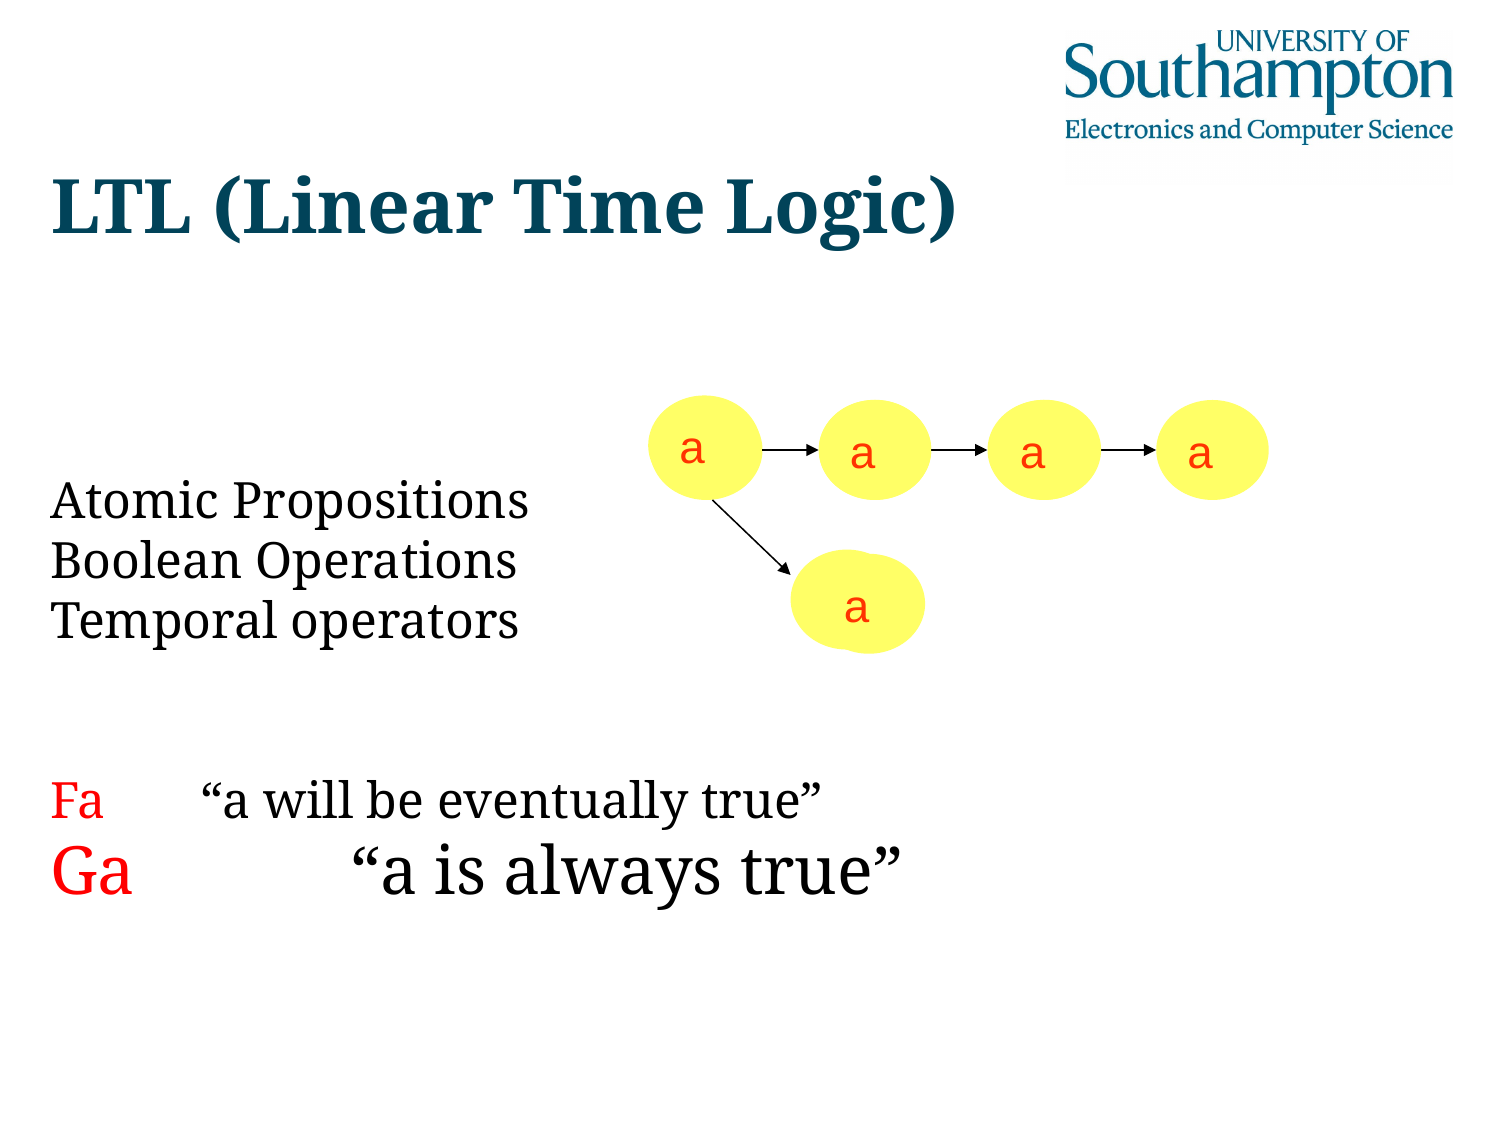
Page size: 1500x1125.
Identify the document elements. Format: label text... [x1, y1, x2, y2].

text_box a [1156, 399, 1269, 500]
text_box a [648, 395, 761, 496]
text_box a [988, 399, 1102, 500]
picture [1241, 30, 1251, 43]
list Atomic Propositions Boolean Operations Temporal operators Fa “a will be eventually true” Ga “a is always true” [50, 288, 1425, 975]
text_box [654, 454, 762, 500]
picture [1300, 30, 1305, 39]
picture [1065, 62, 1089, 94]
text_box a [818, 399, 932, 500]
picture [1380, 32, 1391, 49]
title LTL (Linear Time Logic) [51, 158, 1449, 250]
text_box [712, 499, 791, 576]
picture [1065, 30, 1453, 185]
text_box a [812, 553, 926, 654]
text_box [790, 549, 868, 650]
